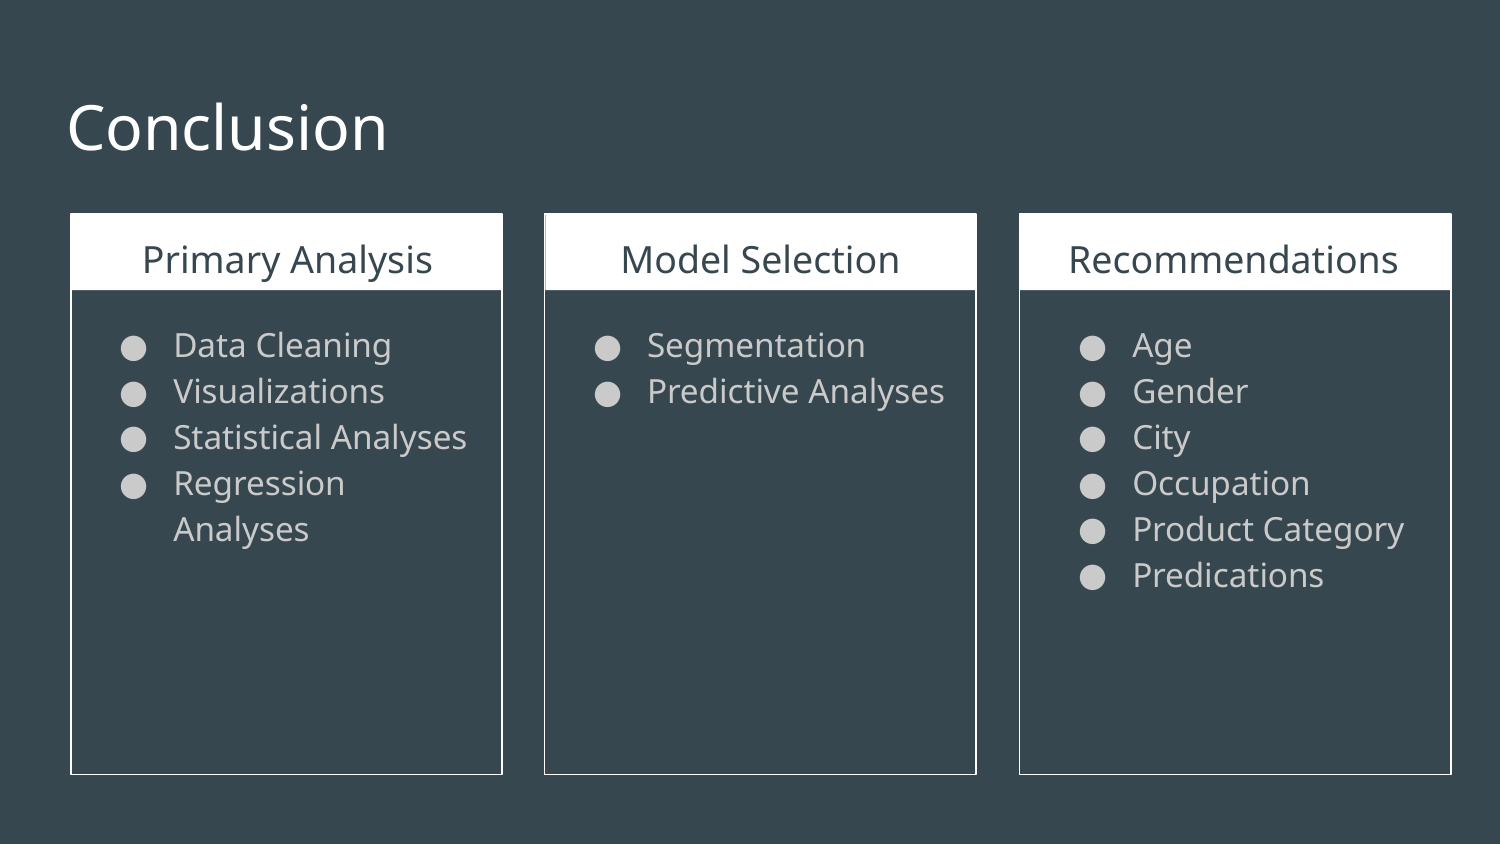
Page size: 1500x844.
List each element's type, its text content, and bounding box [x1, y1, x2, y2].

title Conclusion [51, 72, 1449, 167]
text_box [1018, 213, 1452, 775]
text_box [544, 213, 977, 775]
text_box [70, 213, 503, 775]
